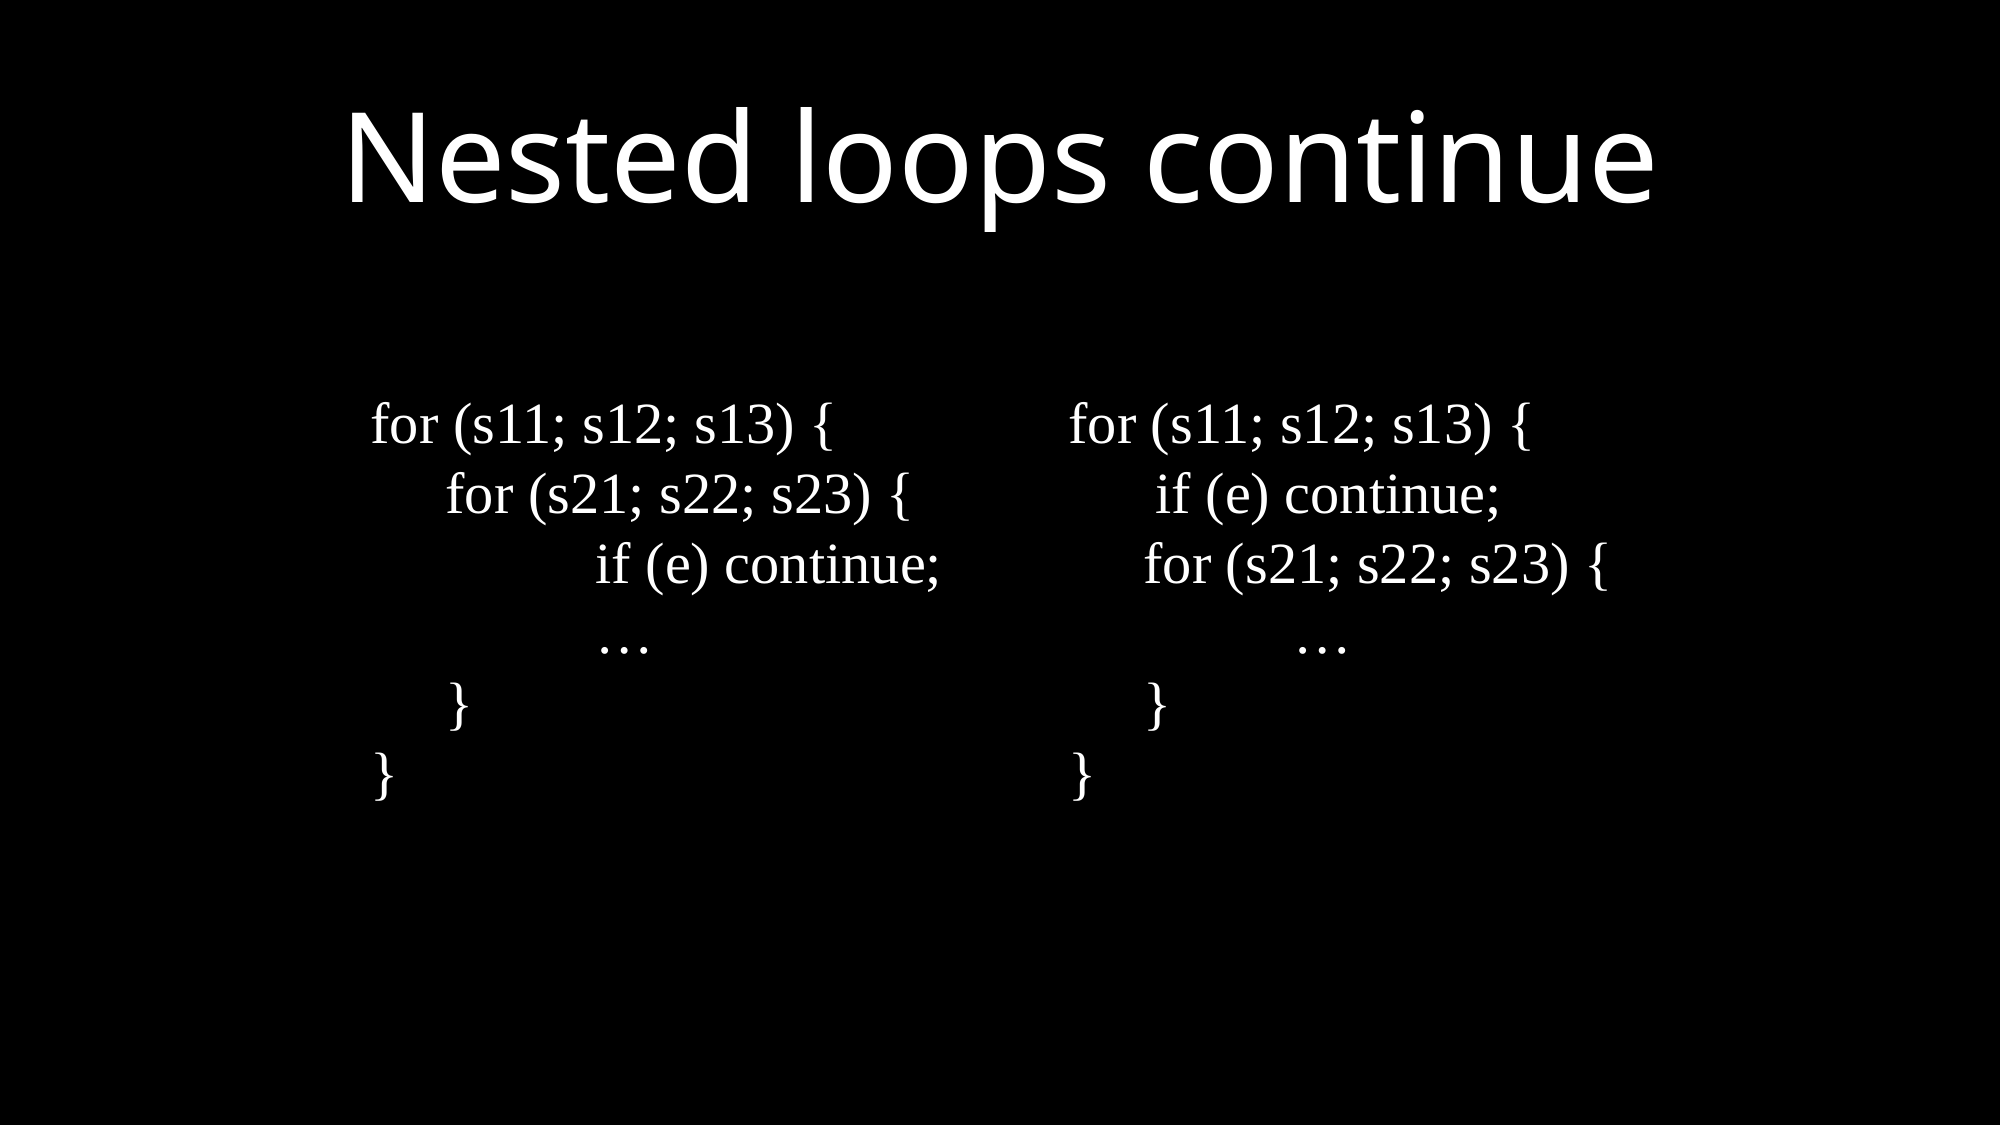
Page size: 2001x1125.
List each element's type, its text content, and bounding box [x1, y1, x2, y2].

text_box Nested loops continue [260, 45, 1740, 237]
text_box for (s11; s12; s13) { if (e) continue; for (s21; s22; s23) { … } } [1053, 378, 1692, 813]
text_box for (s11; s12; s13) { for (s21; s22; s23) { if (e) continue; … } } [355, 378, 958, 813]
